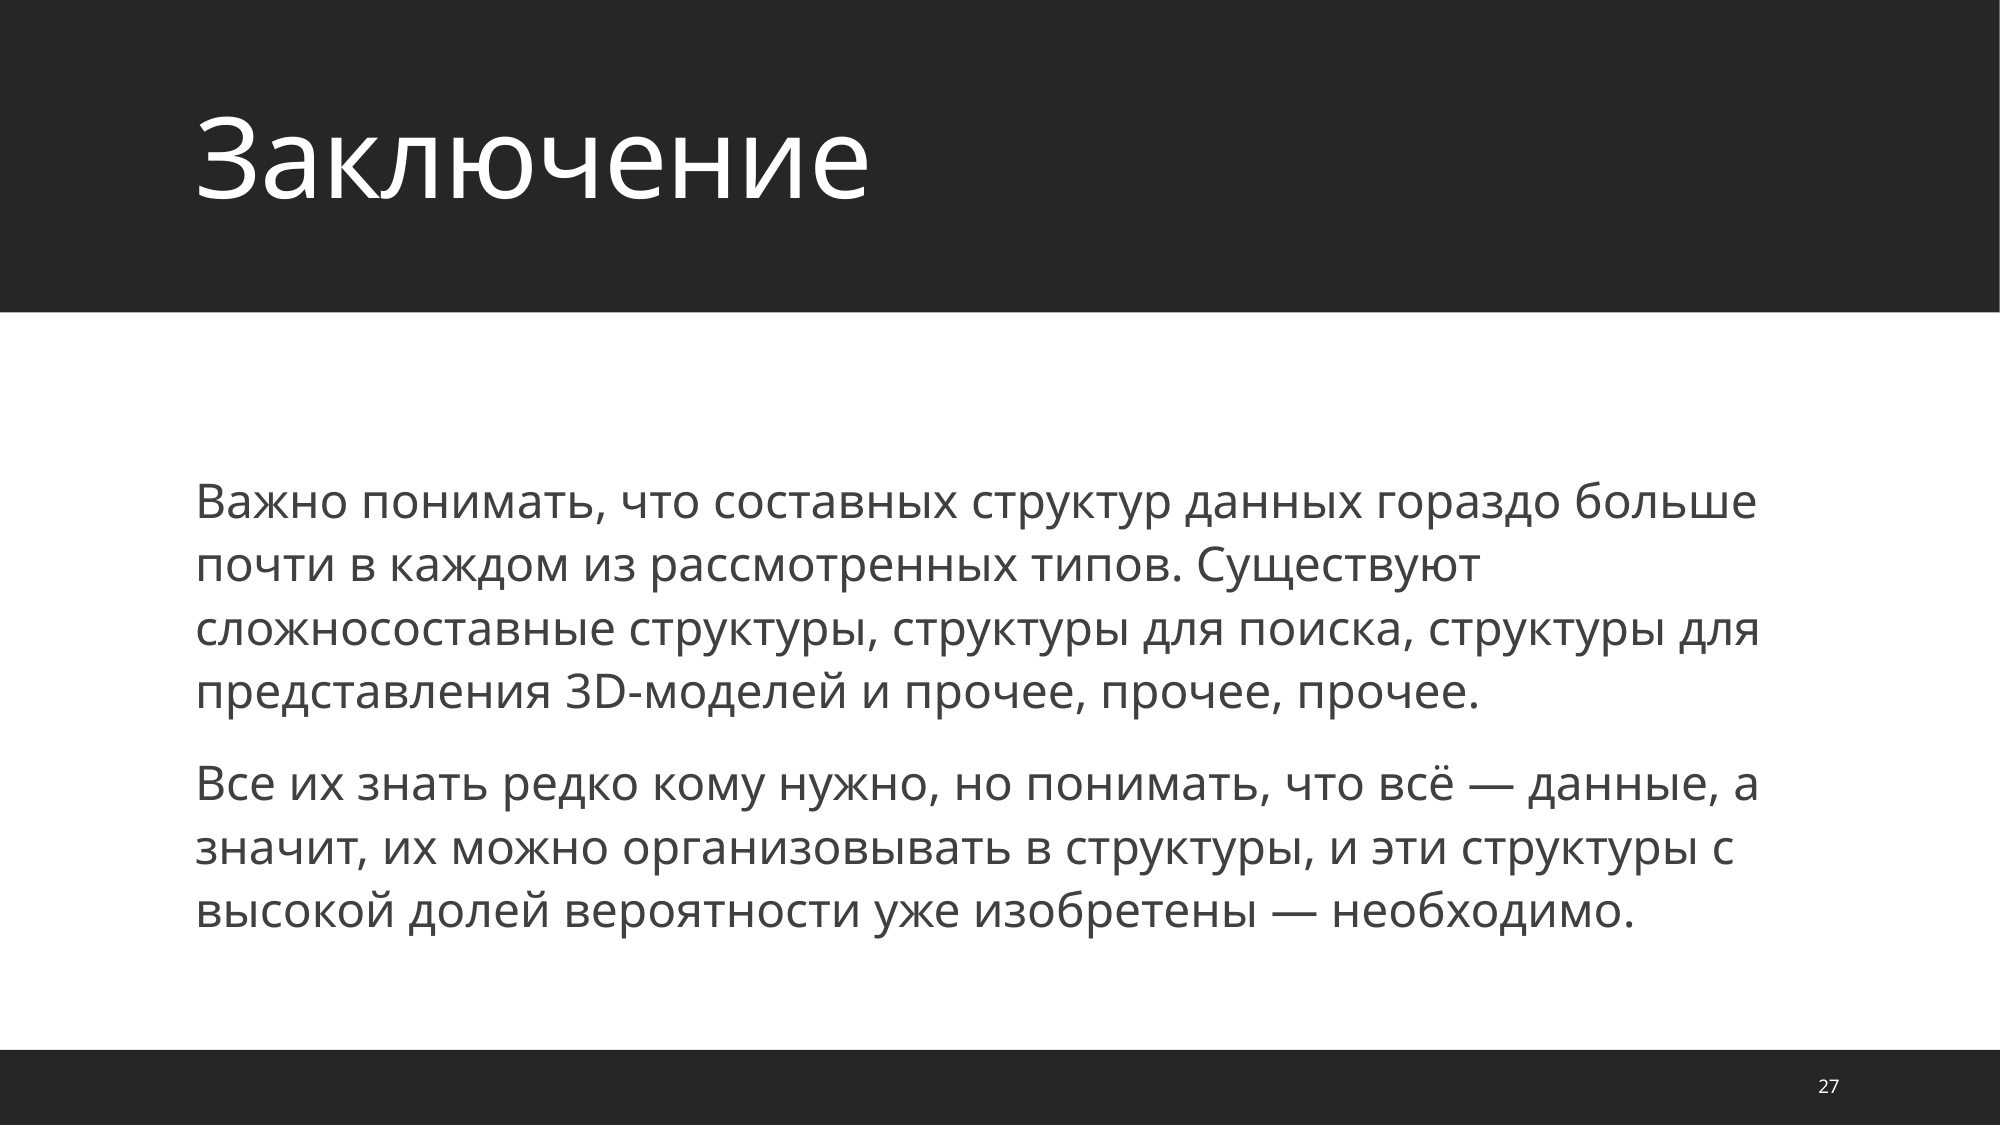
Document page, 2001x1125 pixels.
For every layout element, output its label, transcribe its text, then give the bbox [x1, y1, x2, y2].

text_box [0, 314, 2000, 1049]
slide_number 27 [1803, 1057, 1932, 1118]
title Заключение [180, 47, 1830, 285]
list Важно понимать, что составных структур данных гораздо больше почти в каждом из рассмотренных типов. Существуют сложносоставные структуры, структуры для поиска, структуры для представления 3D-моделей и прочее, прочее, прочее. Все их знать редко кому нужно, но понимать, что всё — данные, а значит, их можно организовывать в структуры, и эти структуры с высокой долей вероятности уже изобретены — необходимо. [179, 438, 1830, 963]
text_box [0, 1049, 2000, 1125]
text_box [0, 0, 2000, 314]
